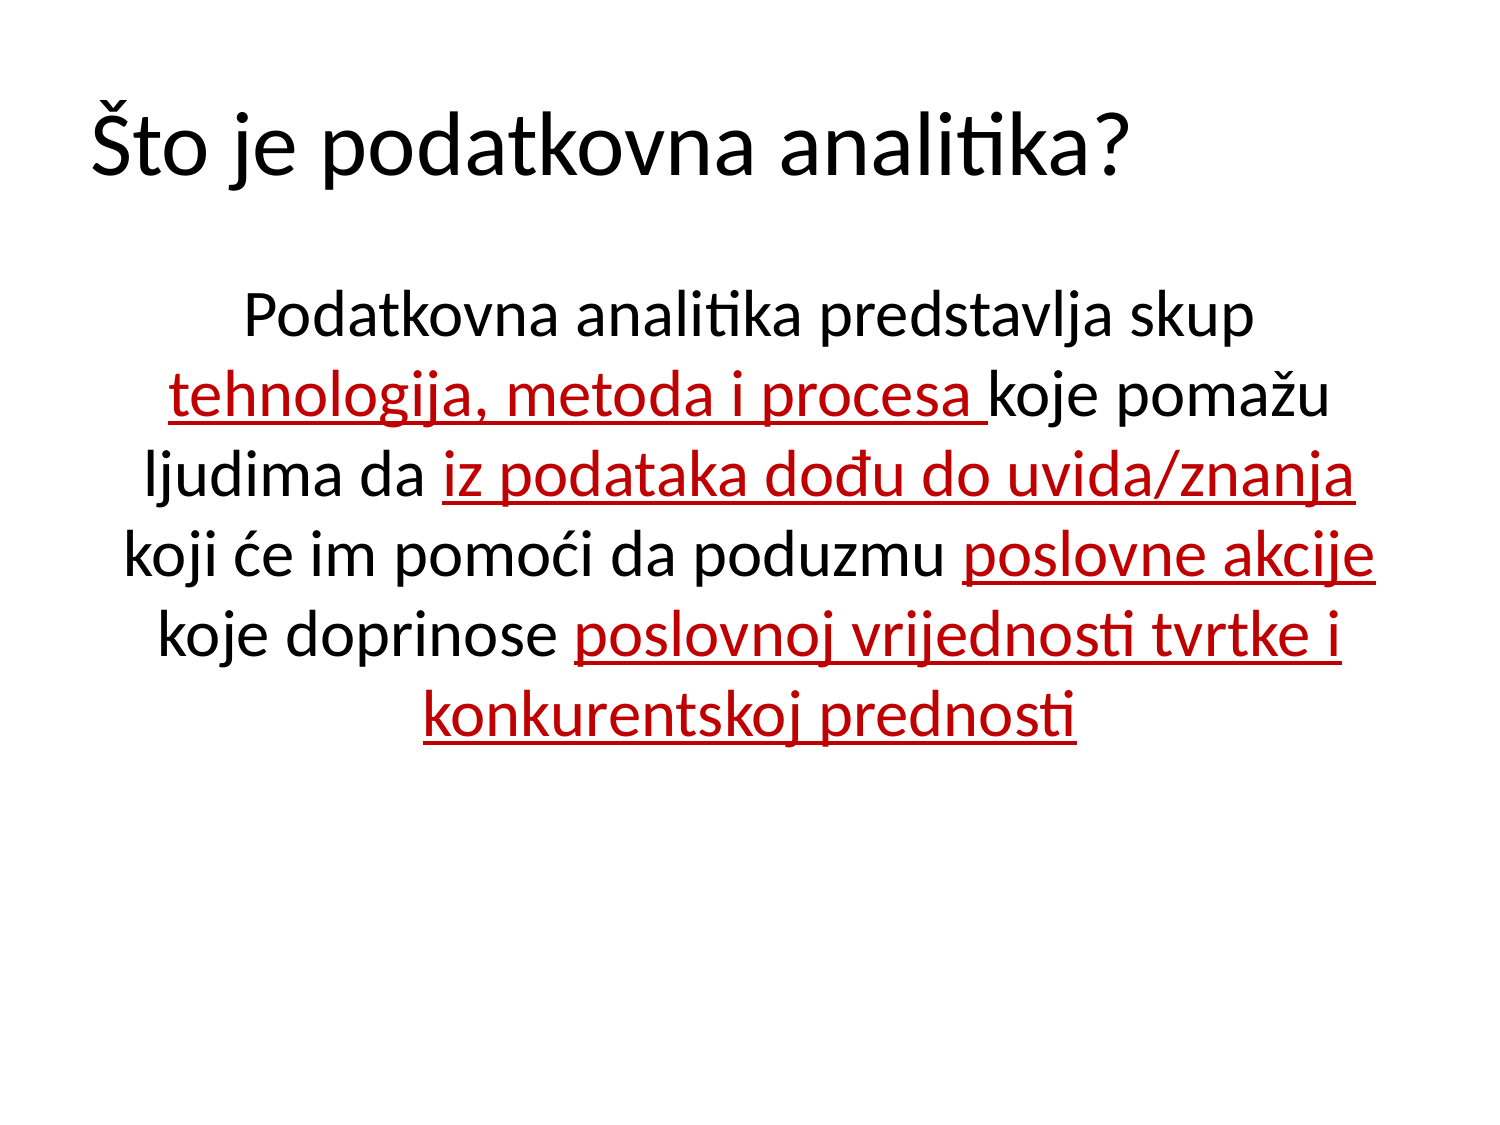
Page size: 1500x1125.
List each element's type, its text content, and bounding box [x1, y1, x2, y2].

list Podatkovna analitika predstavlja skup tehnologija, metoda i procesa koje pomažu ljudima da iz podataka dođu do uvida/znanja koji će im pomoći da poduzmu poslovne akcije koje doprinose poslovnoj vrijednosti tvrtke i konkurentskoj prednosti [75, 262, 1425, 1005]
title Što je podatkovna analitika? [75, 45, 1425, 233]
